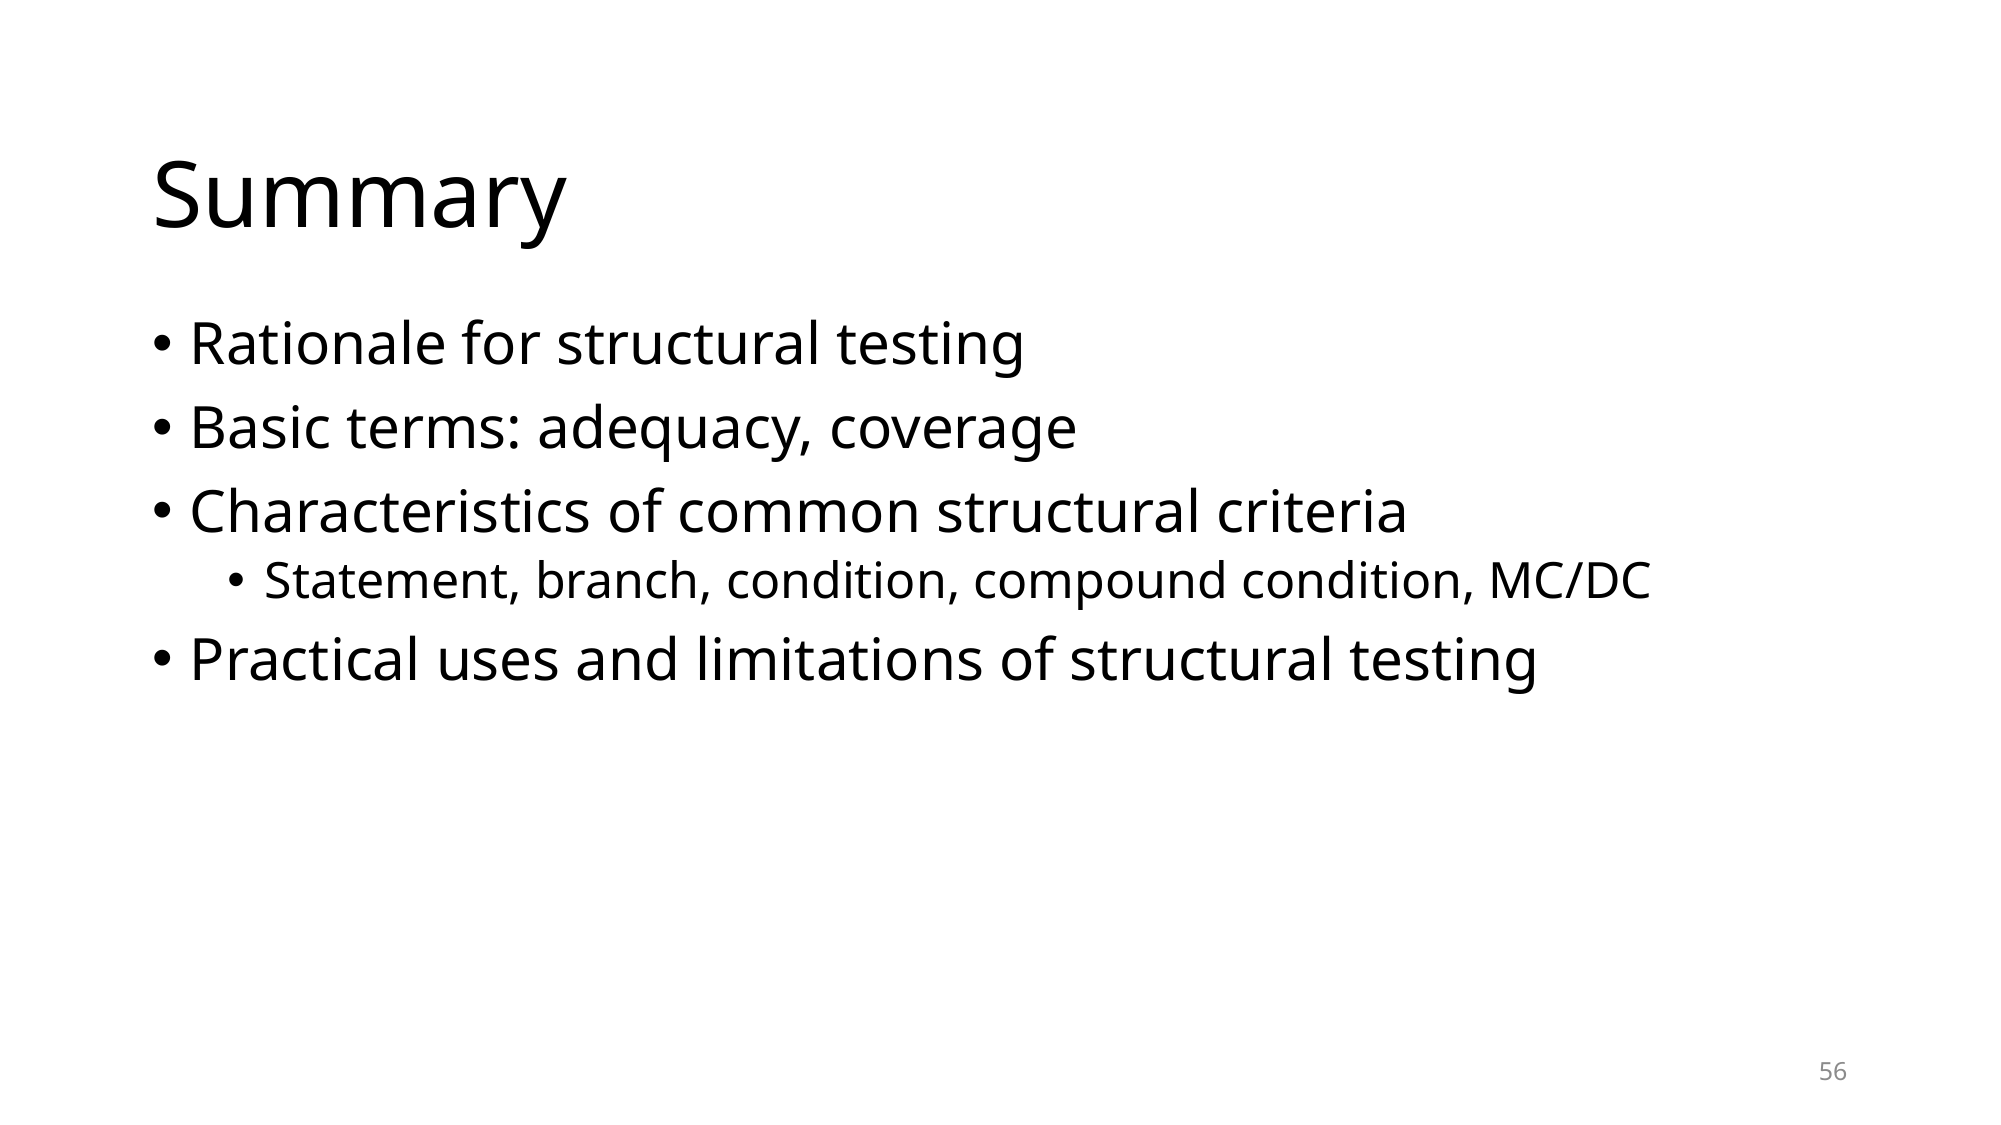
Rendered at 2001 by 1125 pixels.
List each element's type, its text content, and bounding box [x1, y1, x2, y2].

list Rationale for structural testing Basic terms: adequacy, coverage Characteristics of common structural criteria Statement, branch, condition, compound condition, MC/DC Practical uses and limitations of structural testing [137, 306, 1863, 1021]
title Summary [137, 37, 1863, 255]
slide_number 56 [1412, 1042, 1863, 1103]
